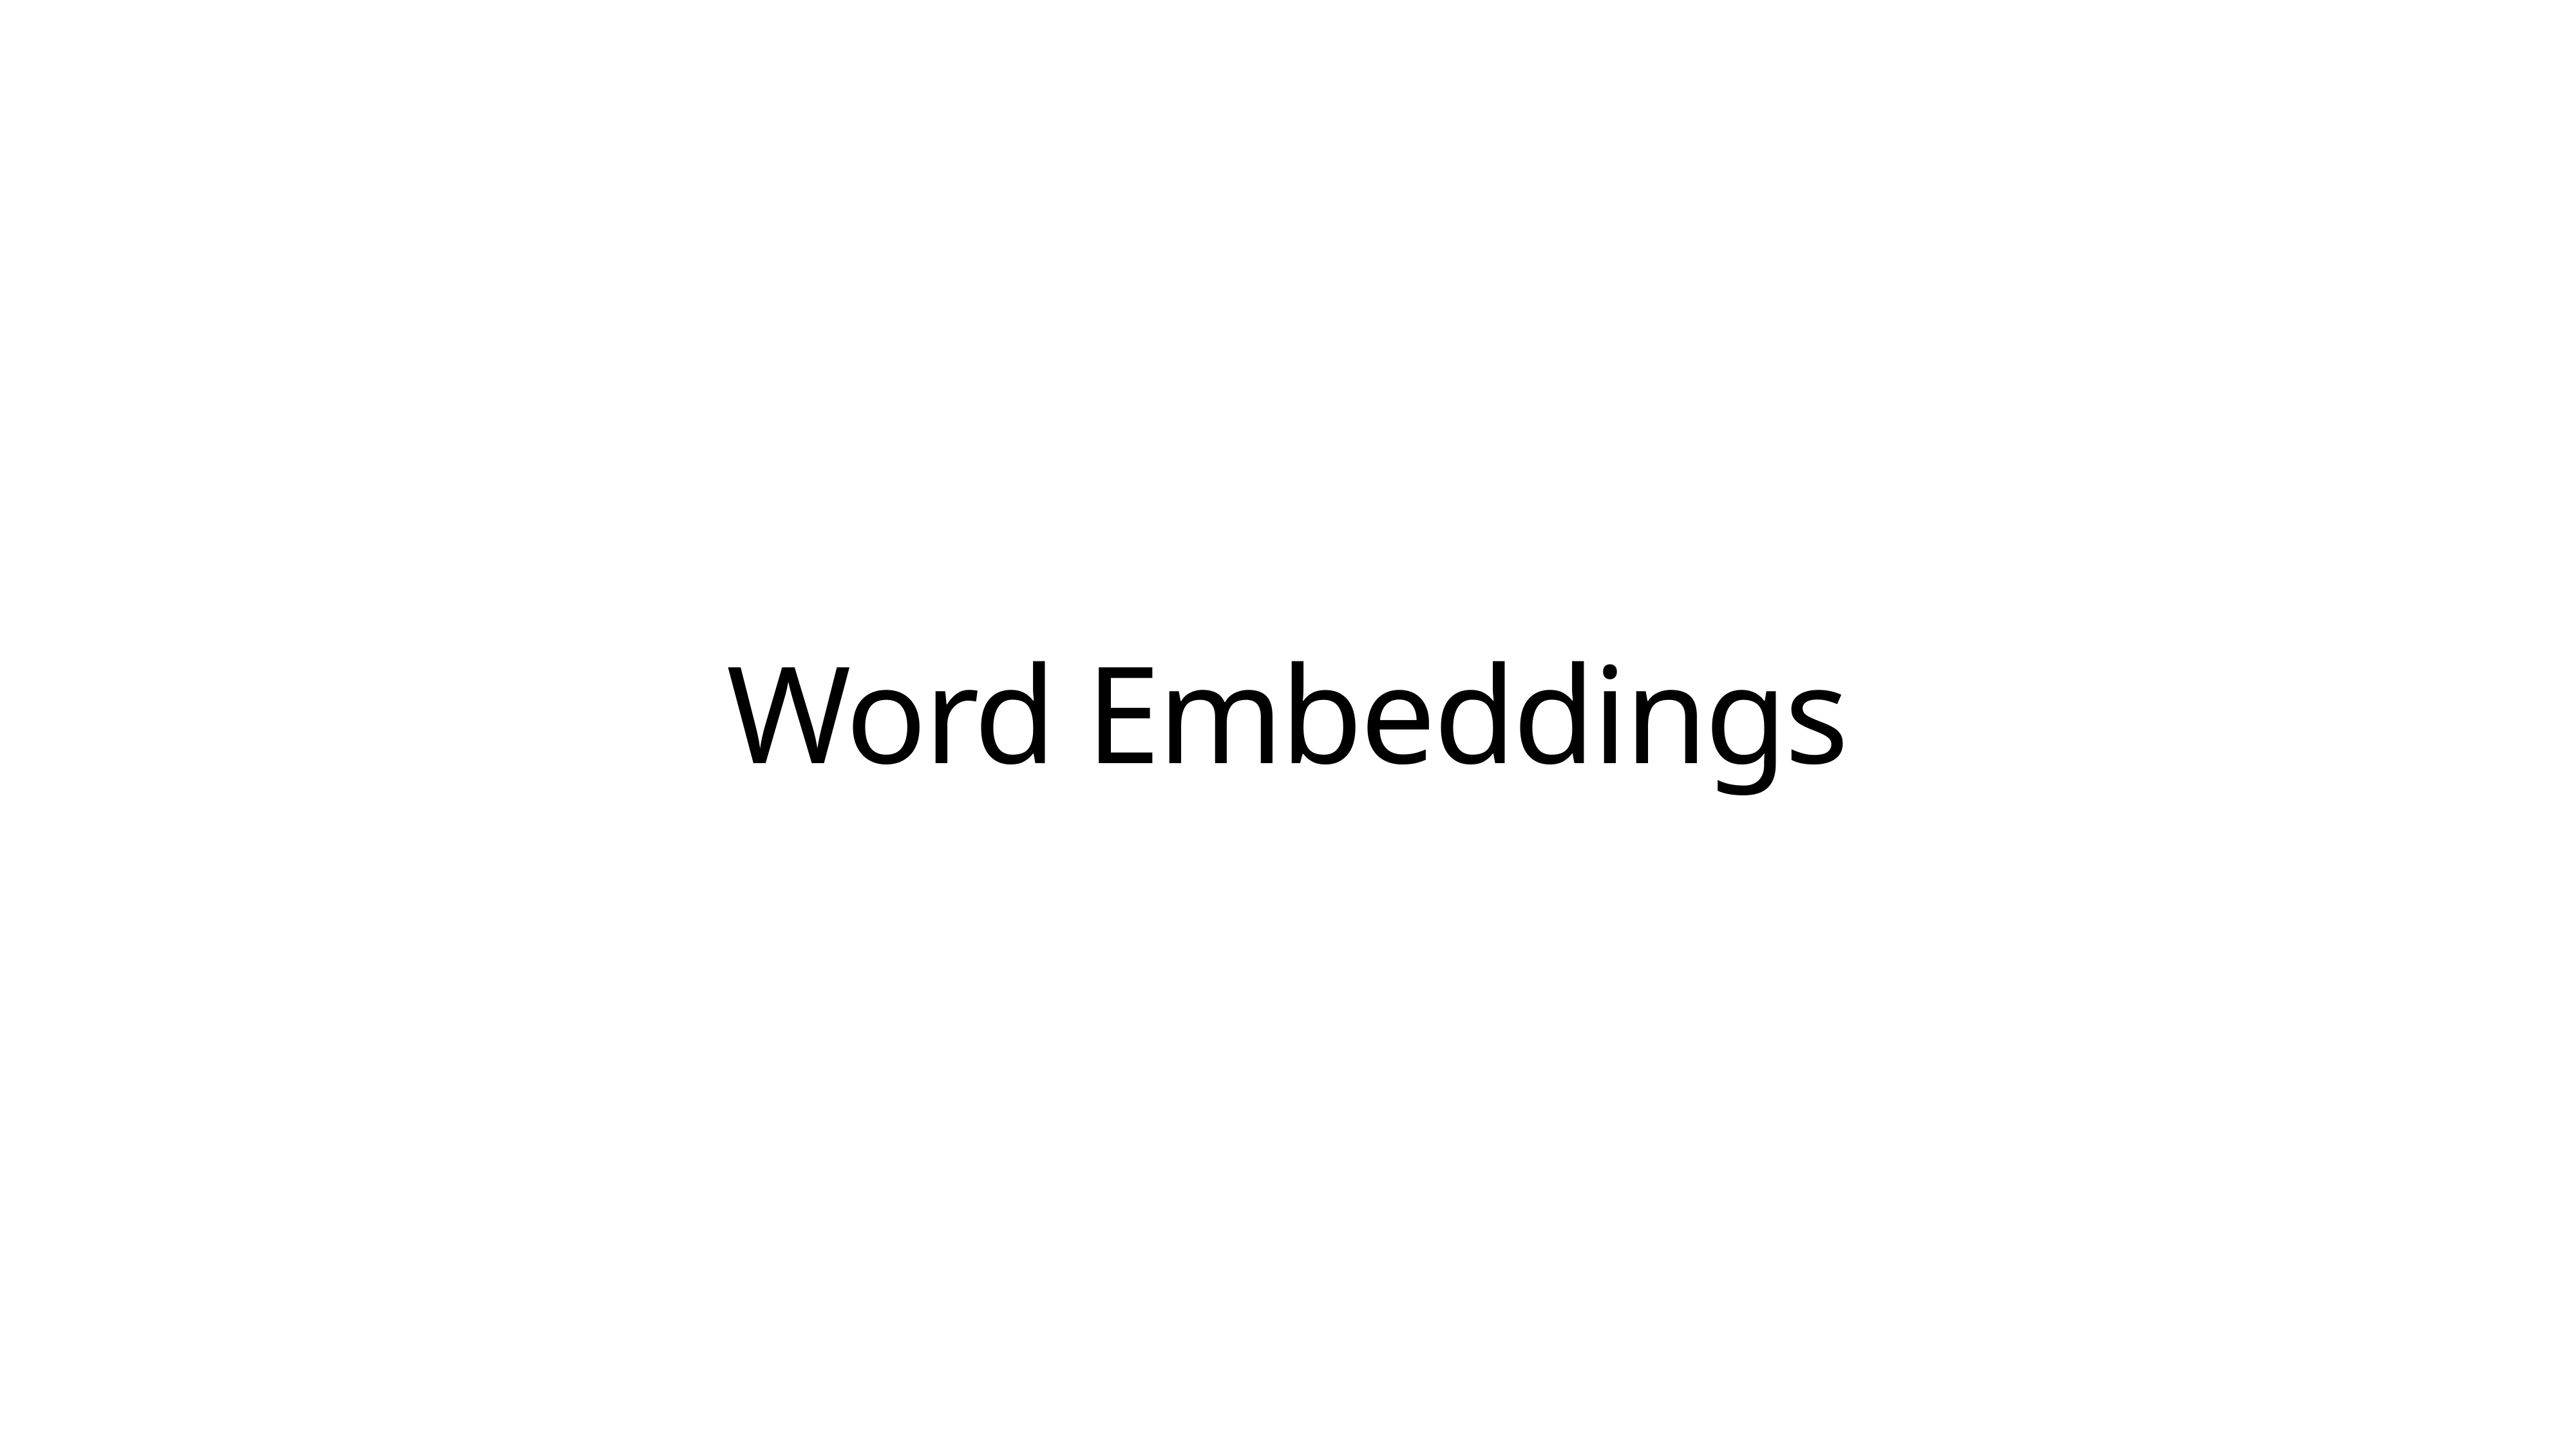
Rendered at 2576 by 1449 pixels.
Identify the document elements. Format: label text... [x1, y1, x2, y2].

list Word Embeddings [127, 519, 2449, 930]
